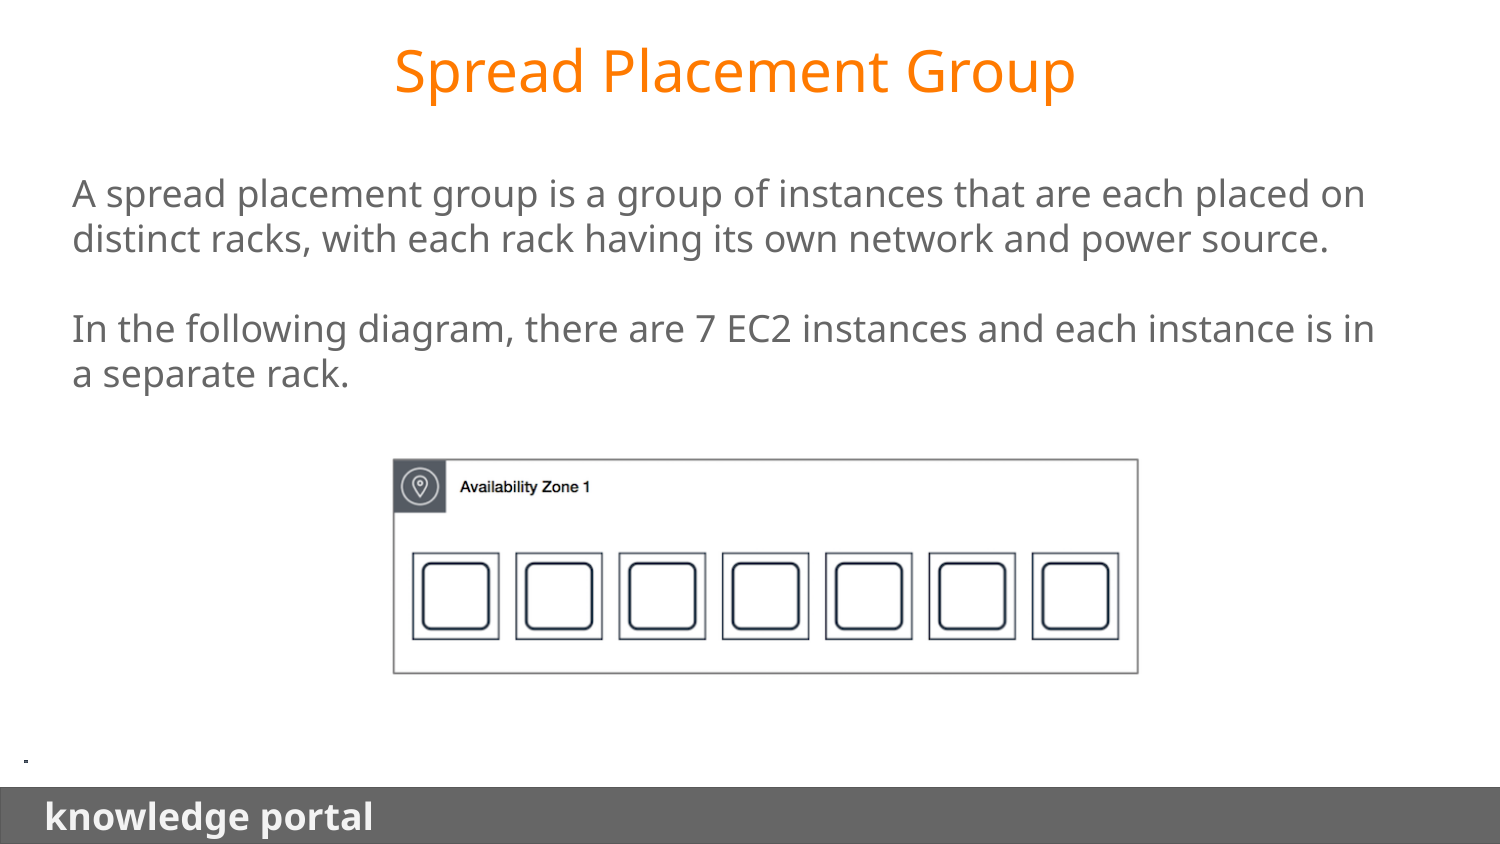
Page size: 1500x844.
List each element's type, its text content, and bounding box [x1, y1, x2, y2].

text_box A spread placement group is a group of instances that are each placed on distinct racks, with each rack having its own network and power source. In the following diagram, there are 7 EC2 instances and each instance is in a separate rack. [56, 155, 1415, 293]
picture [383, 446, 1151, 683]
text_box knowledge portal [0, 787, 1500, 844]
subtitle Spread Placement Group [29, 19, 1443, 529]
